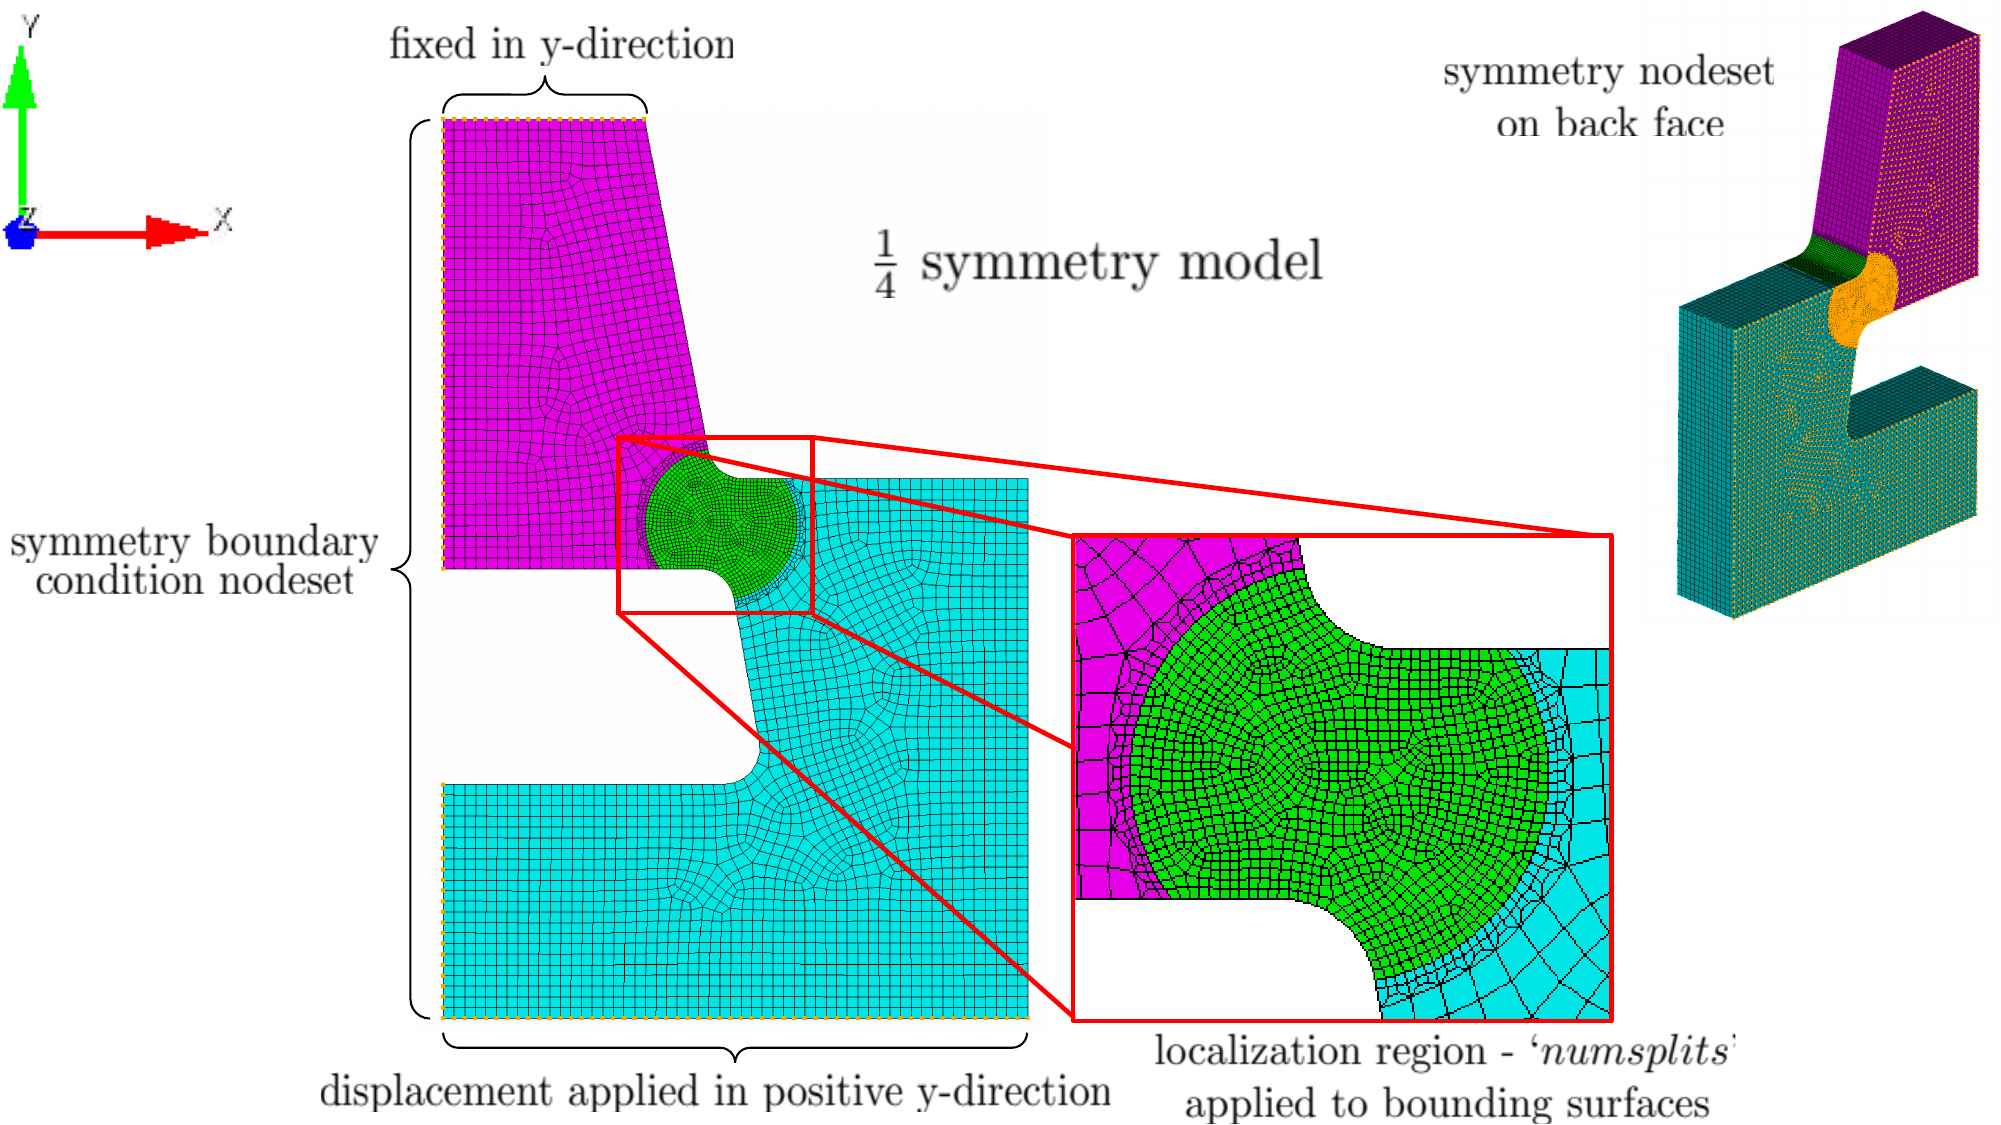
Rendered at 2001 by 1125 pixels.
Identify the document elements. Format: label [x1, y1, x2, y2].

picture [1075, 537, 1610, 1019]
text_box [618, 437, 1076, 538]
picture [1444, 0, 2000, 627]
picture [416, 105, 1324, 1033]
text_box [1076, 437, 1610, 537]
text_box [812, 614, 1610, 1022]
text_box [442, 1033, 1028, 1063]
picture [389, 25, 734, 66]
picture [320, 1072, 1111, 1112]
picture [0, 0, 245, 260]
text_box [390, 125, 416, 1014]
text_box [444, 75, 646, 105]
picture [11, 522, 379, 594]
picture [1154, 1033, 1736, 1124]
text_box [618, 613, 1075, 1019]
